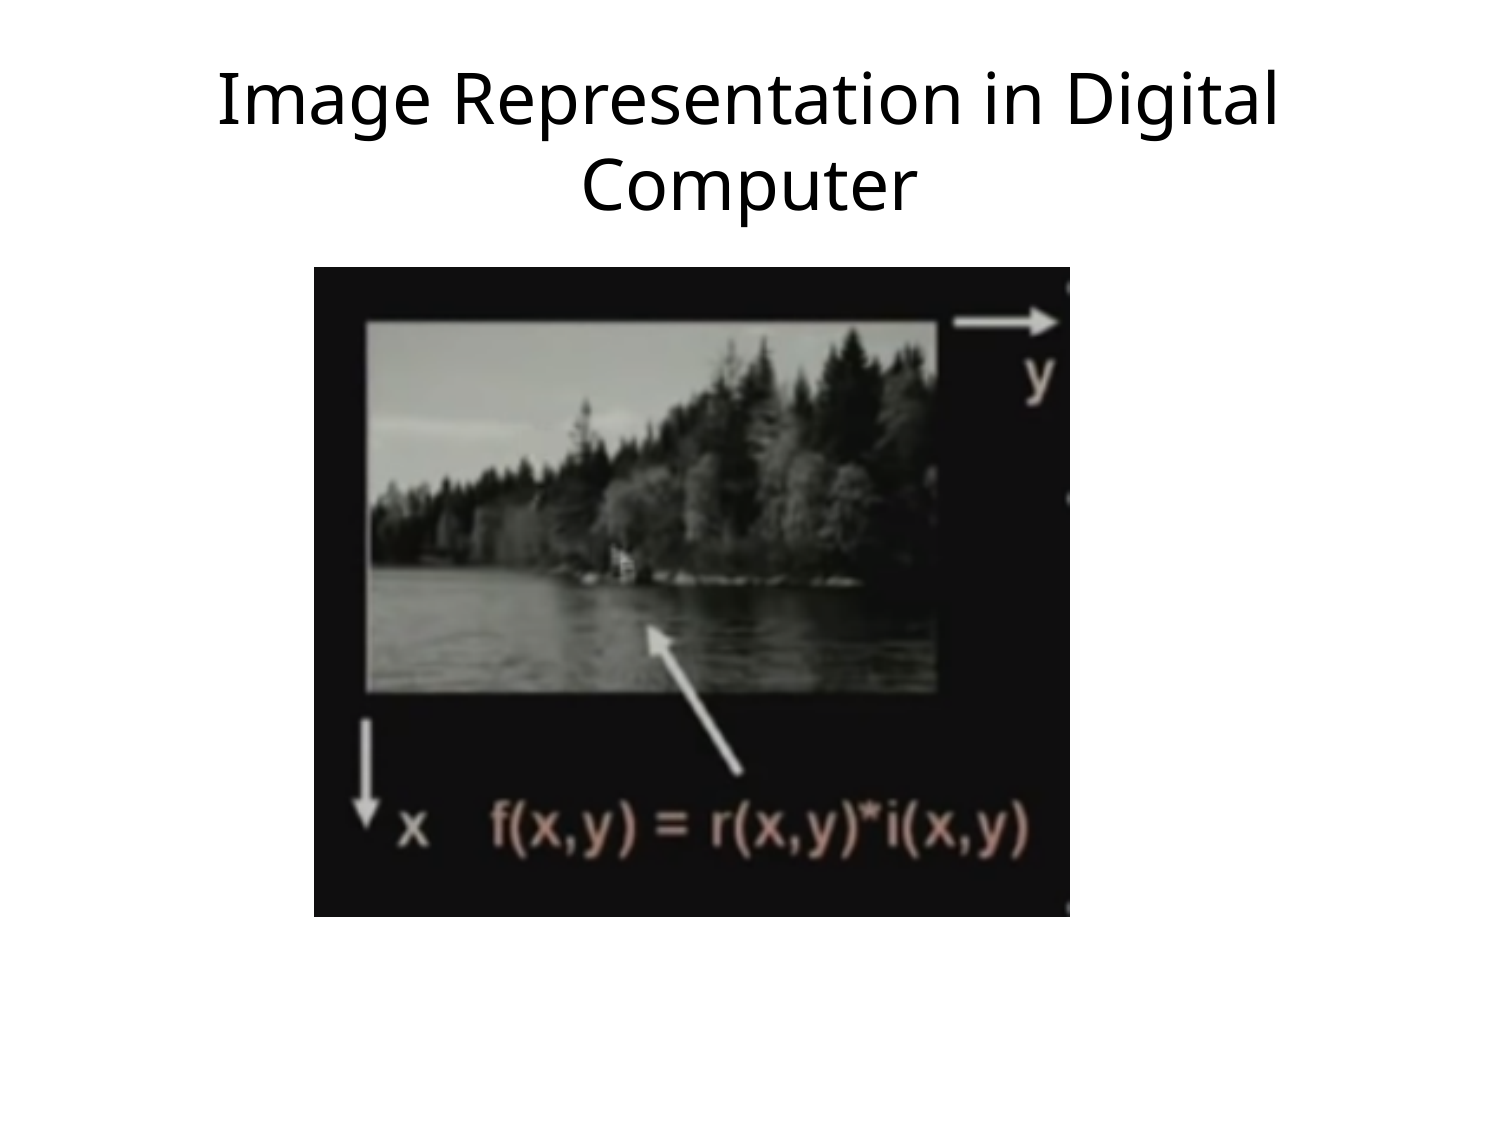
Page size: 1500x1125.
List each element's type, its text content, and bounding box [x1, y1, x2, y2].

title Image Representation in Digital Computer [75, 45, 1425, 233]
picture [313, 266, 1071, 918]
